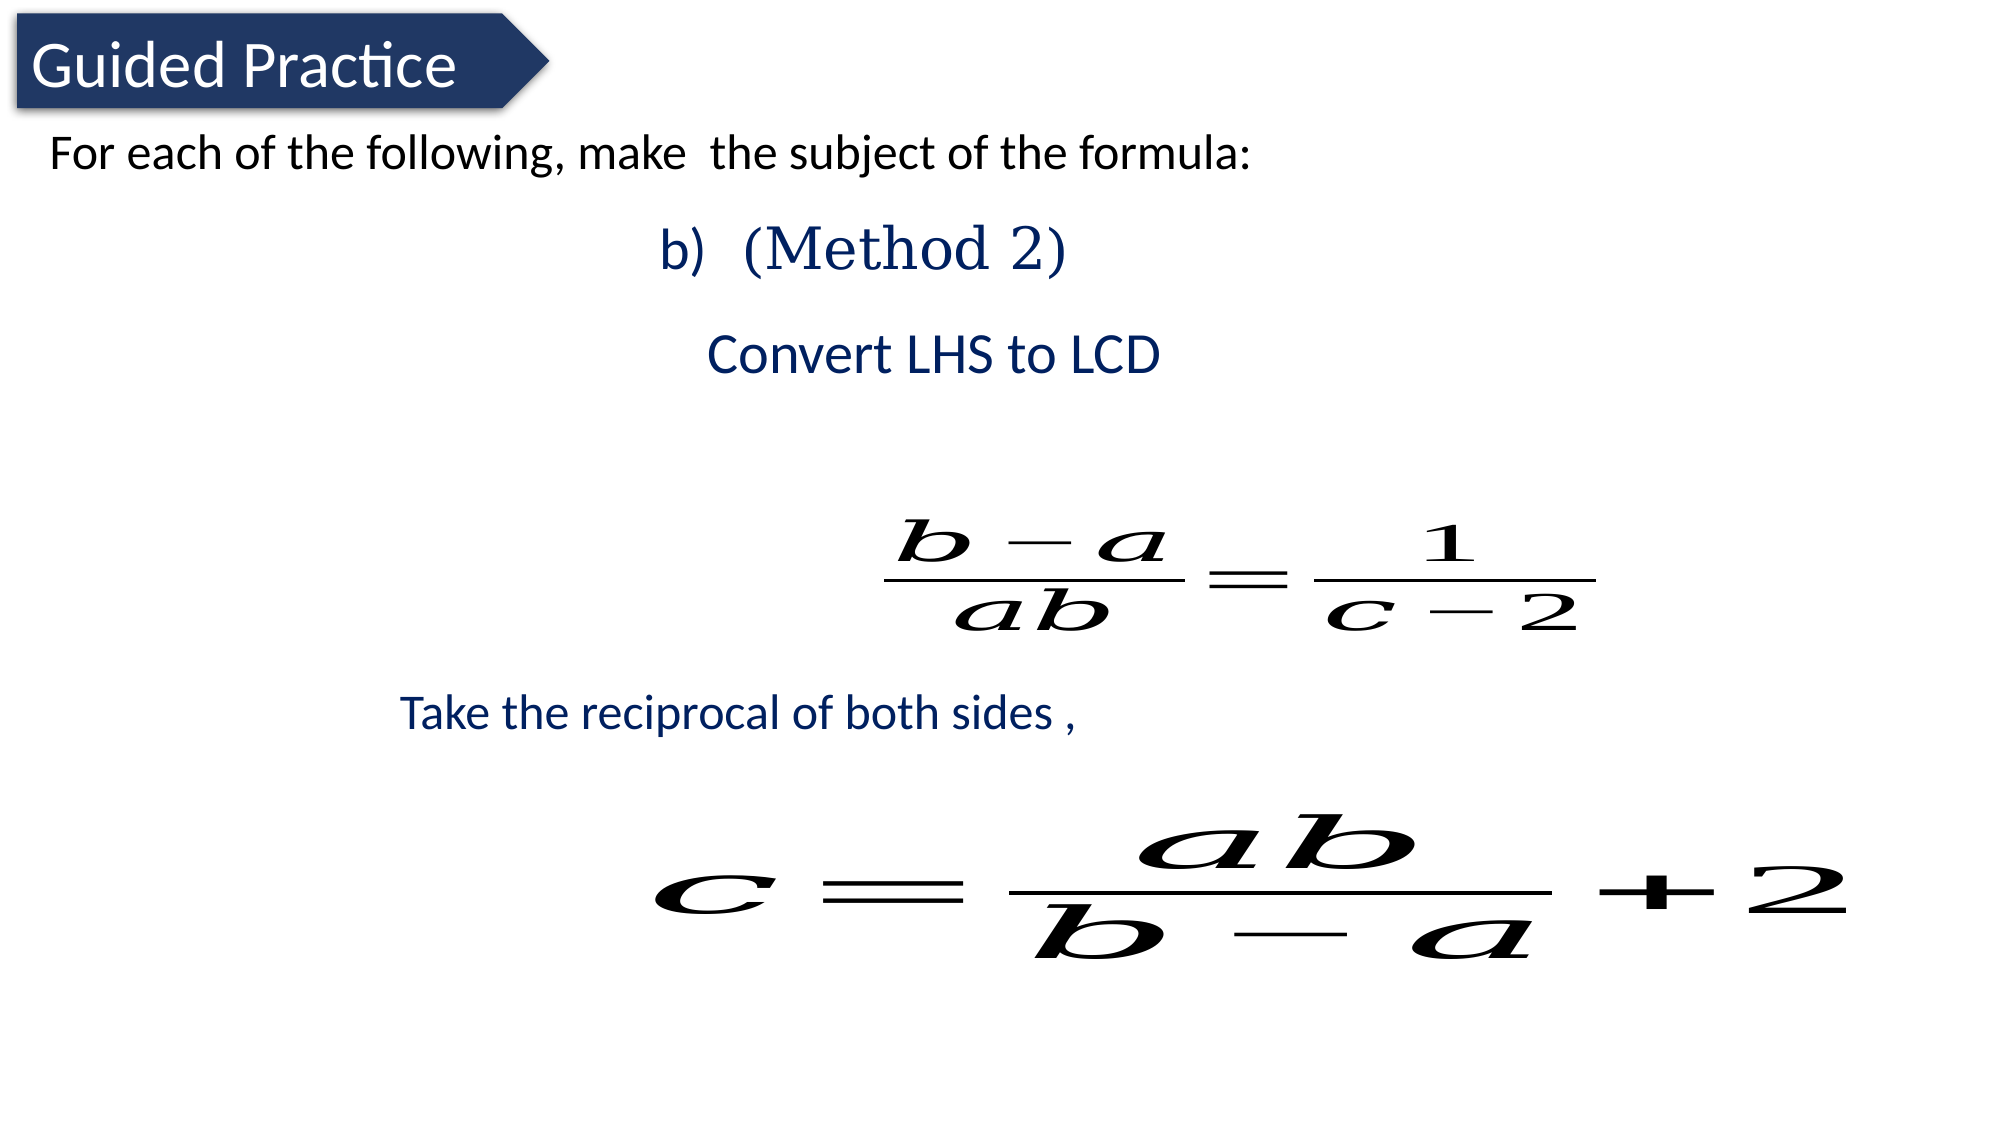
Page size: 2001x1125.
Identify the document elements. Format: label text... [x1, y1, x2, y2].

text_box [37, 193, 1714, 303]
text_box Guided Practice [17, 13, 550, 109]
